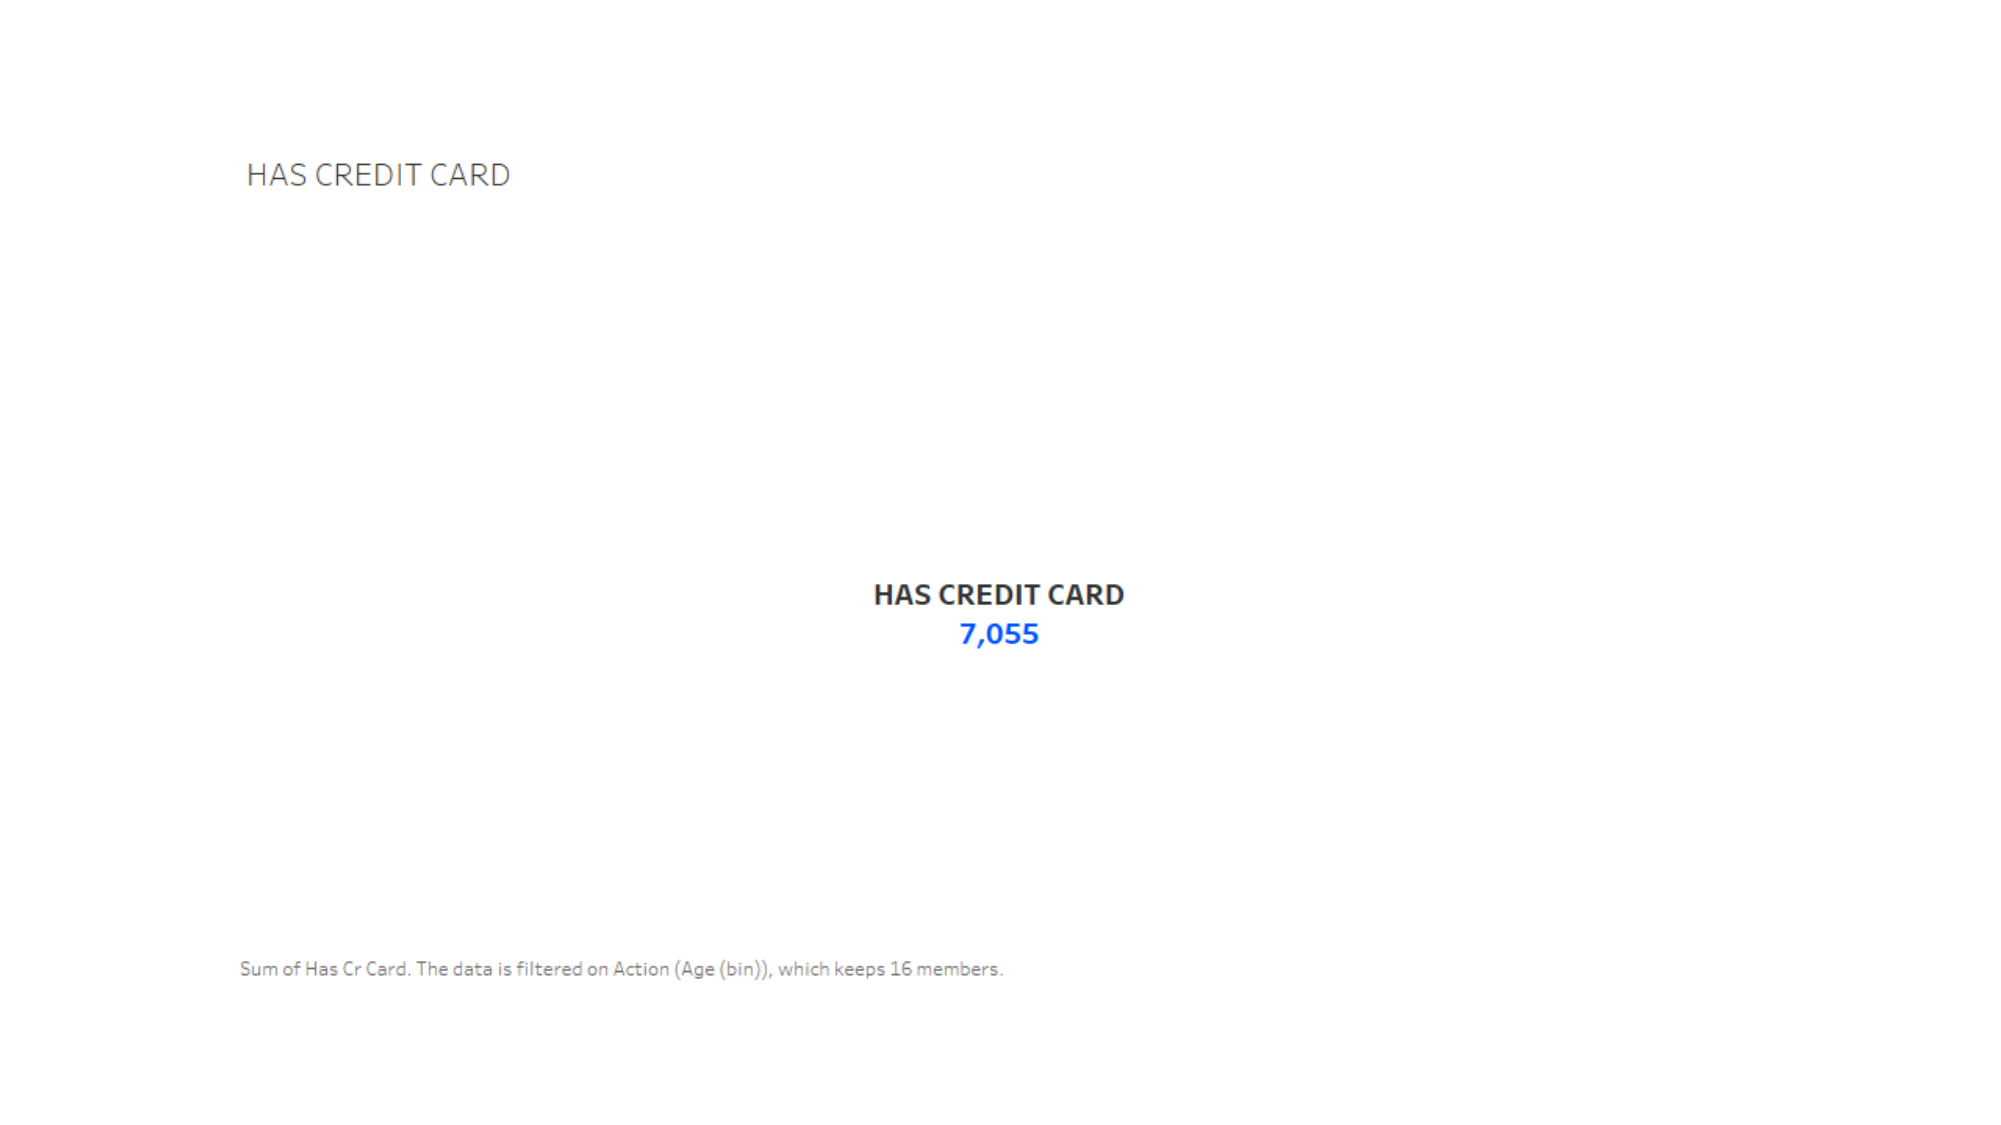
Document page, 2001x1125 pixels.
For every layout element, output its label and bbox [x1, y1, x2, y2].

picture [240, 142, 1760, 982]
